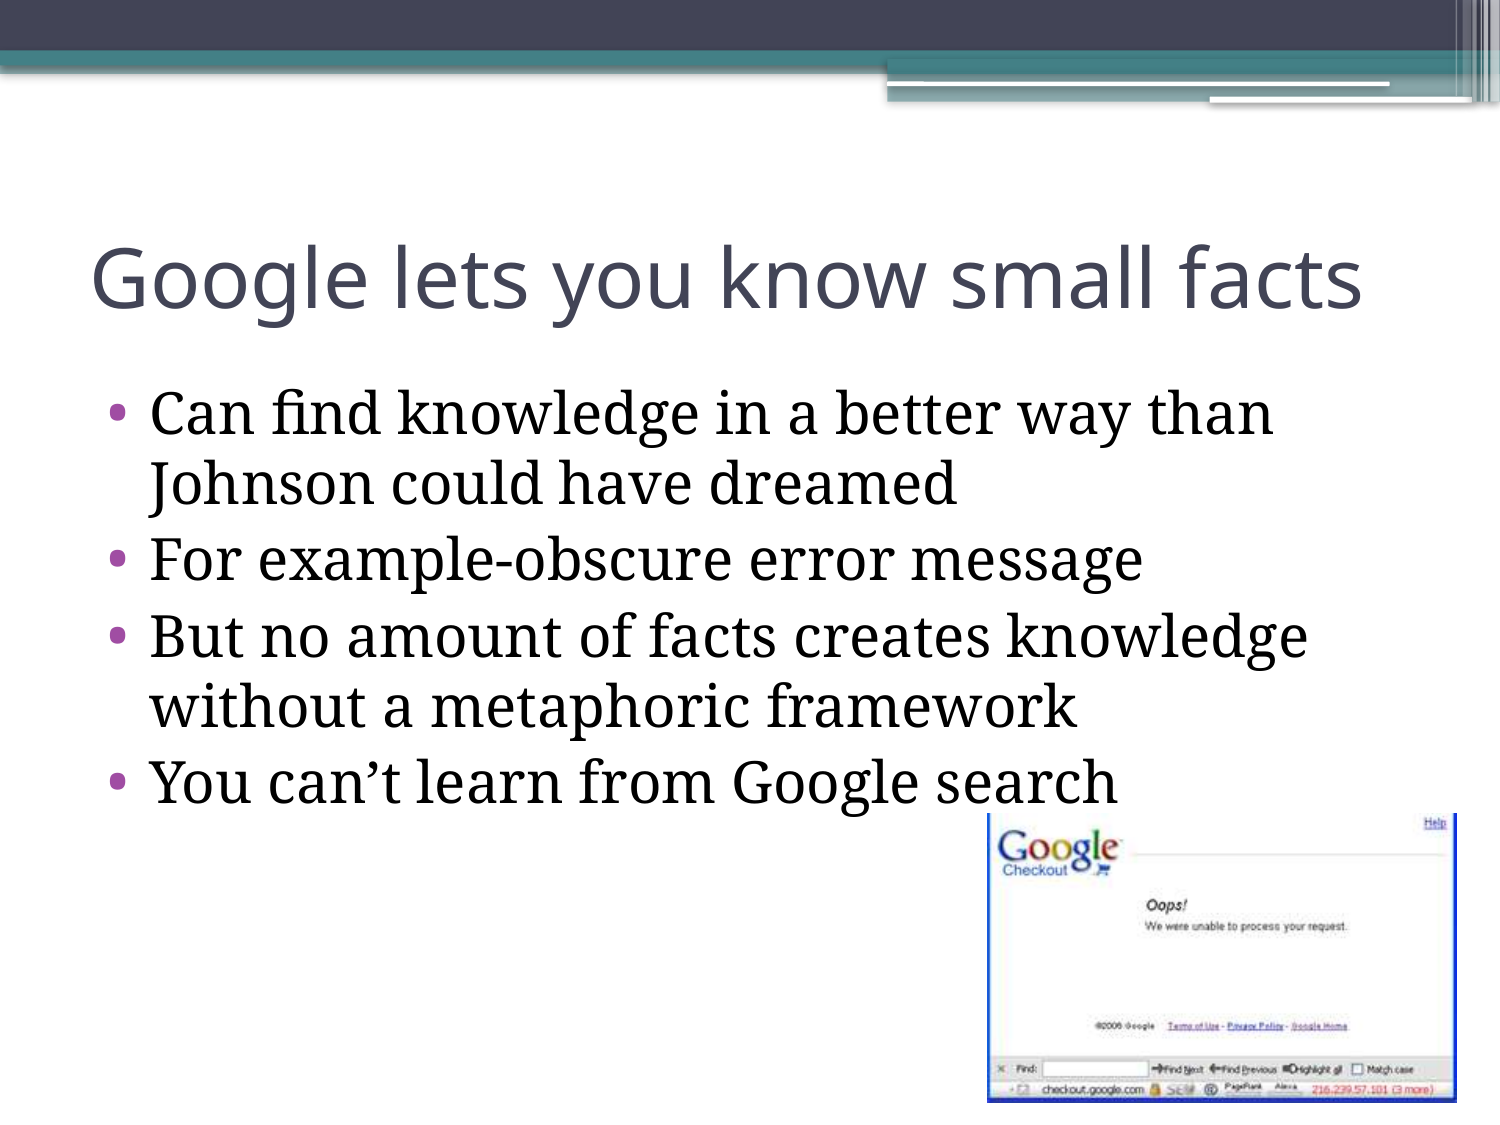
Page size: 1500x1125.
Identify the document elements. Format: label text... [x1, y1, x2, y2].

list Can find knowledge in a better way than Johnson could have dreamed For example-obscure error message But no amount of facts creates knowledge without a metaphoric framework You can’t learn from Google search [75, 368, 1425, 1079]
picture [987, 813, 1457, 1103]
title Google lets you know small facts [75, 187, 1425, 363]
